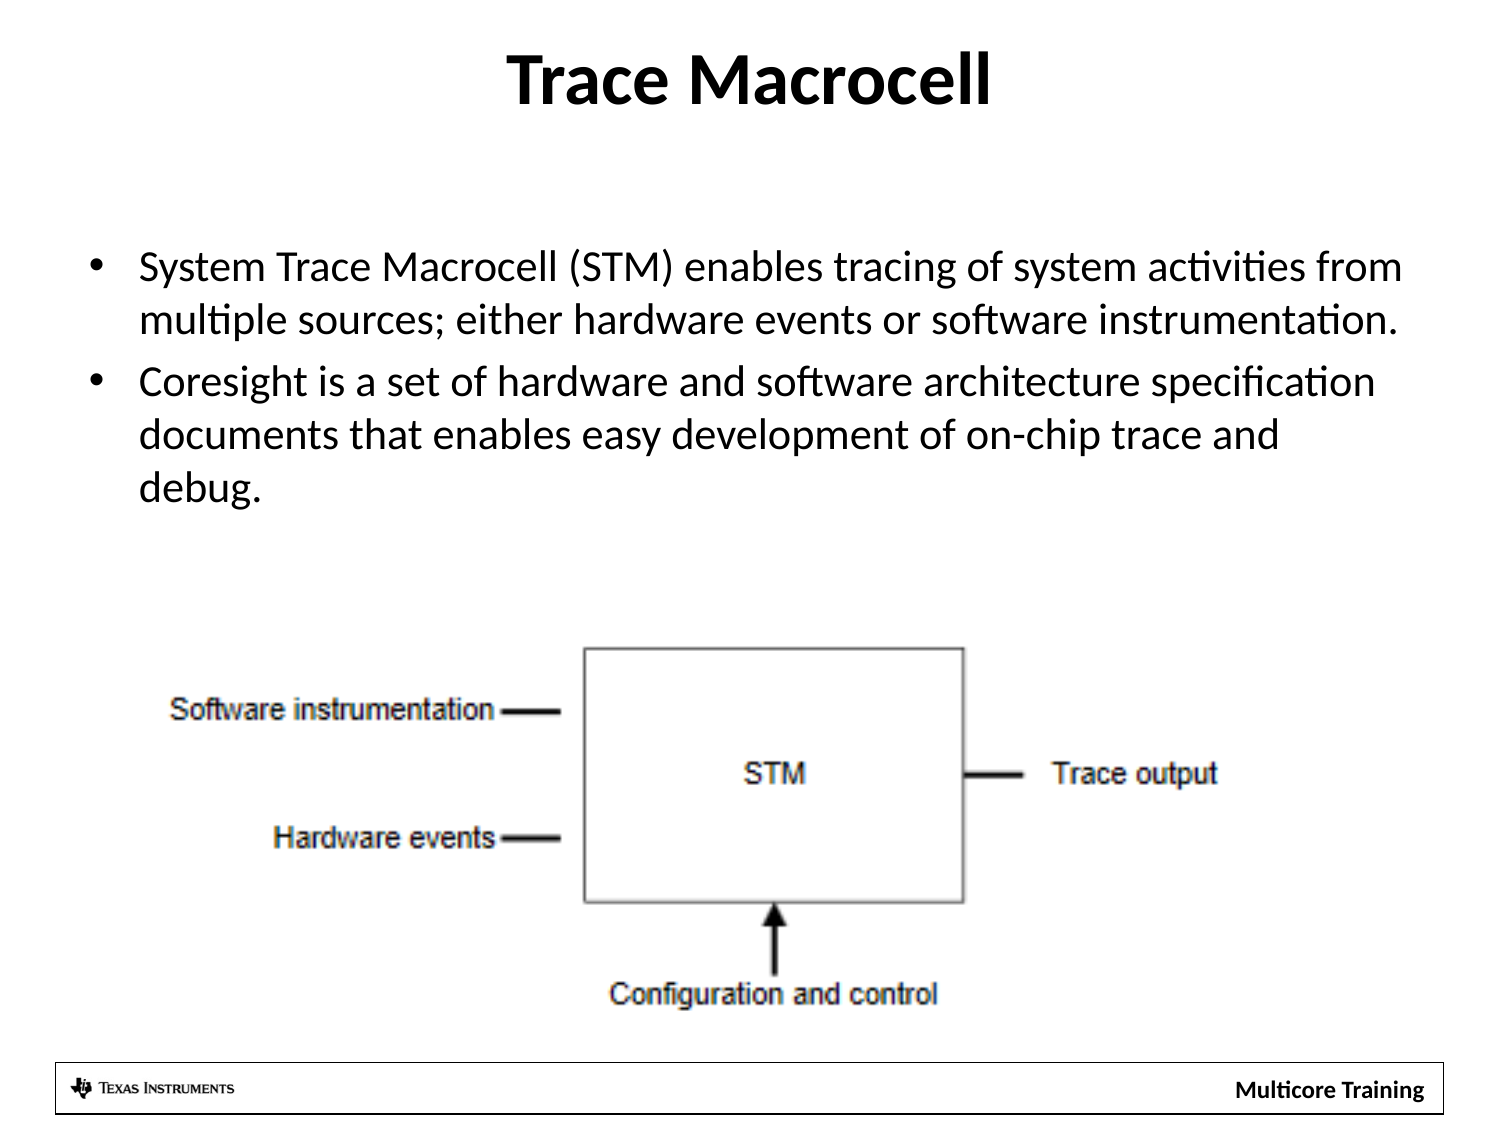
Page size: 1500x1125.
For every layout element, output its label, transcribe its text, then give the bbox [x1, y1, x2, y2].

list System Trace Macrocell (STM) enables tracing of system activities from multiple sources; either hardware events or software instrumentation. Coresight is a set of hardware and software architecture specification documents that enables easy development of on-chip trace and debug. [73, 229, 1424, 568]
title Trace Macrocell [74, 12, 1426, 138]
picture [59, 1066, 245, 1110]
picture [149, 584, 1313, 1050]
